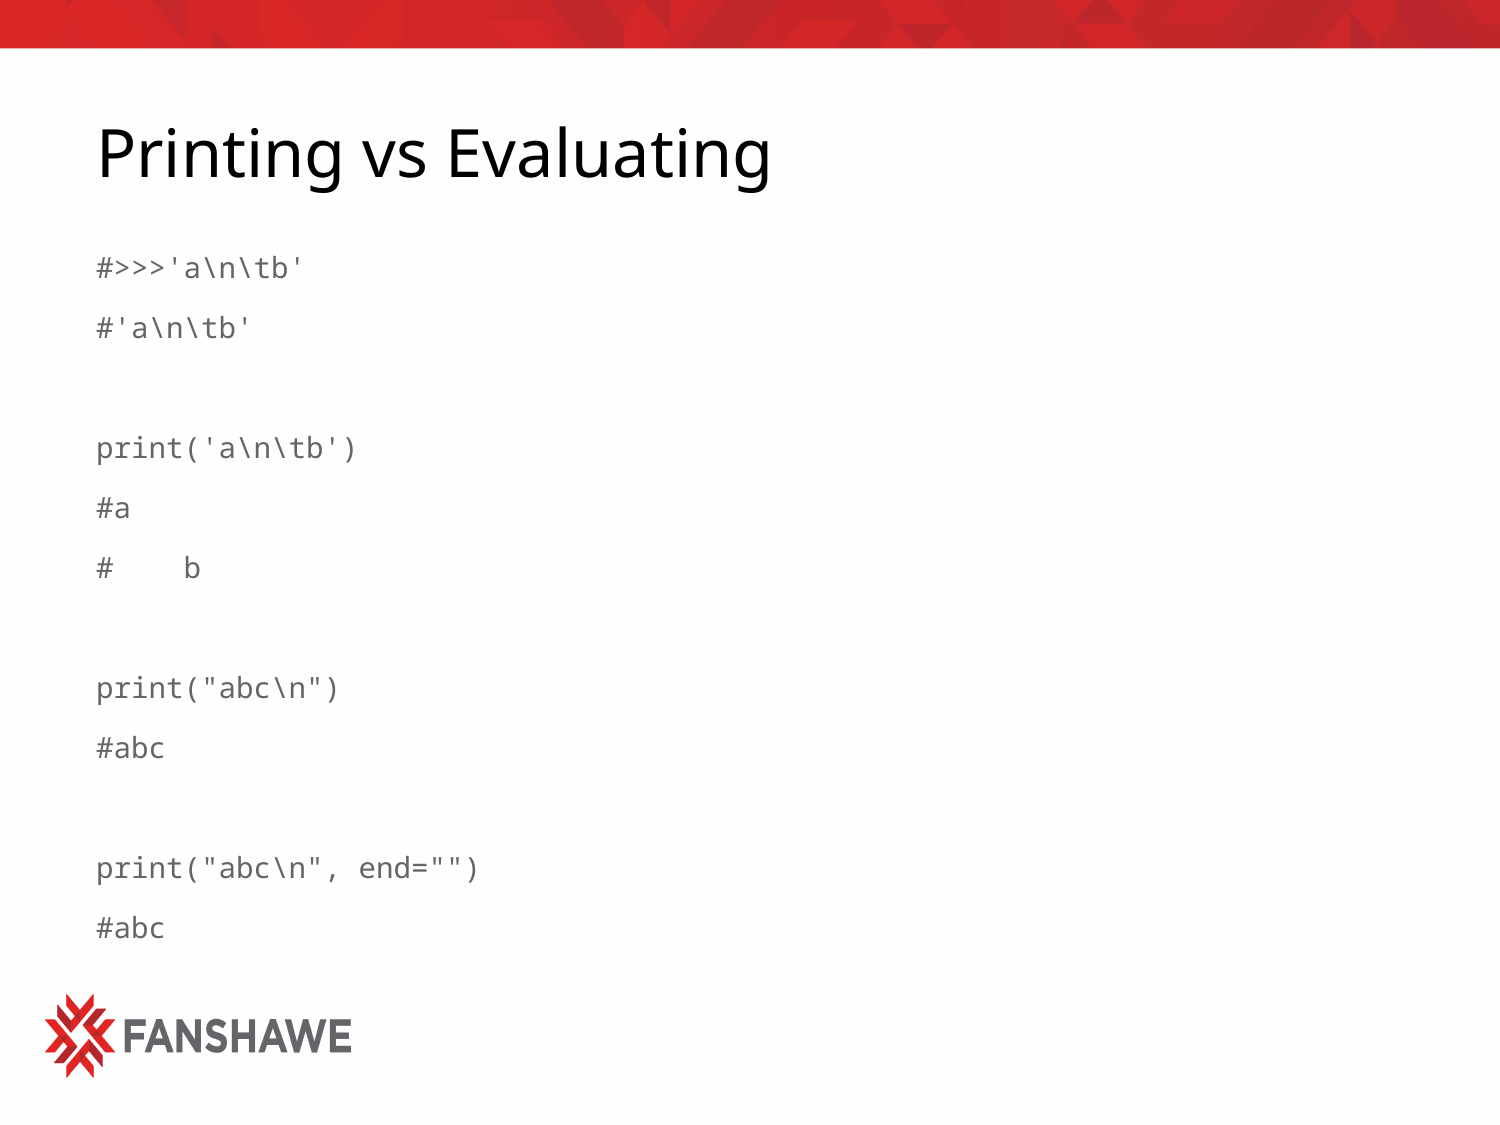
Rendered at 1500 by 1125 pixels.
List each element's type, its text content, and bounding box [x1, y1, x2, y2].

list #>>>'a\n\tb' #'a\n\tb' print('a\n\tb') #a # b print("abc\n") #abc print("abc\n", end="") #abc [81, 242, 1419, 950]
picture [0, 0, 1500, 1125]
title Printing vs Evaluating [81, 59, 1419, 242]
